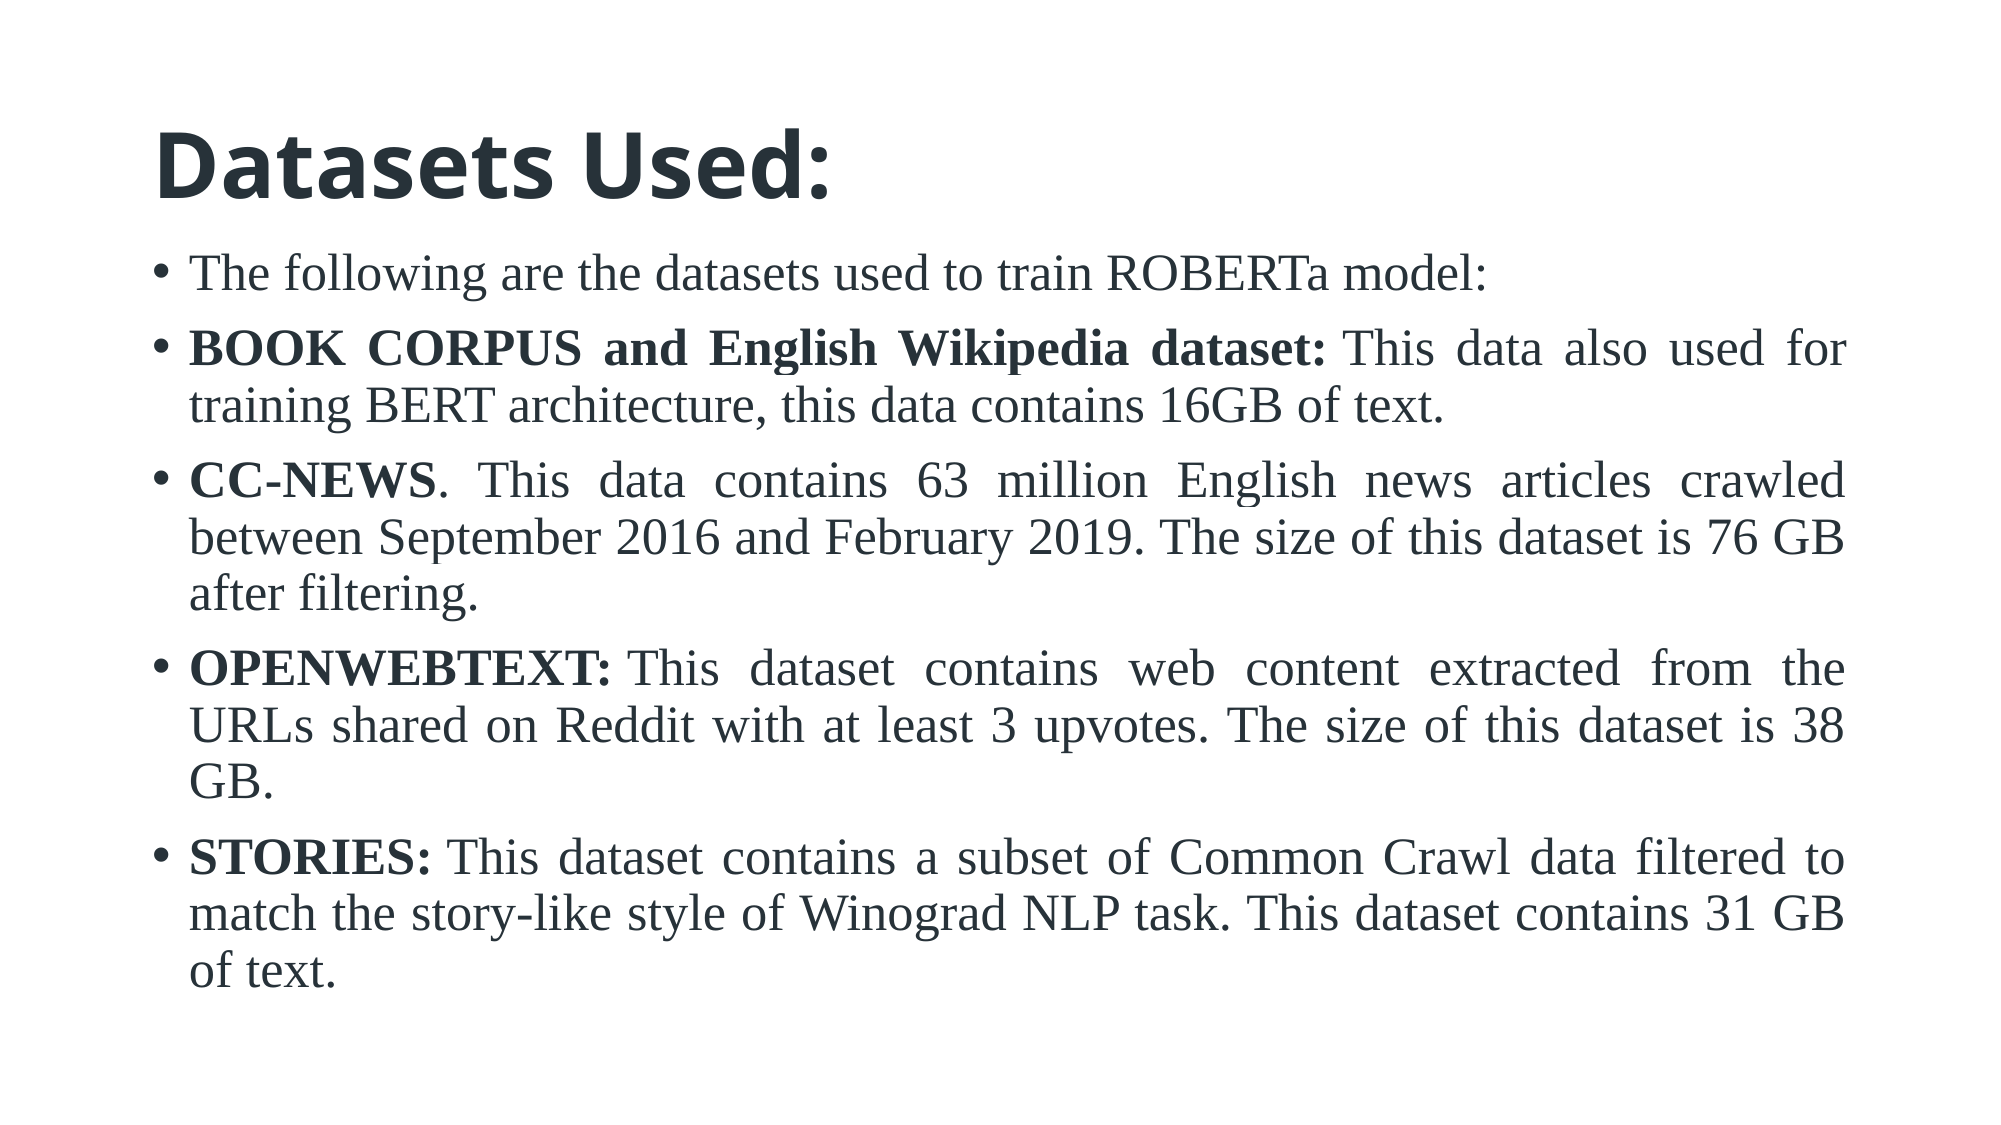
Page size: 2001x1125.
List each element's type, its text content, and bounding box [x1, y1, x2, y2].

list The following are the datasets used to train ROBERTa model: BOOK CORPUS and English Wikipedia dataset: This data also used for training BERT architecture, this data contains 16GB of text. CC-NEWS. This data contains 63 million English news articles crawled between September 2016 and February 2019. The size of this dataset is 76 GB after filtering. OPENWEBTEXT: This dataset contains web content extracted from the URLs shared on Reddit with at least 3 upvotes. The size of this dataset is 38 GB. STORIES: This dataset contains a subset of Common Crawl data filtered to match the story-like style of Winograd NLP task. This dataset contains 31 GB of text. [137, 237, 1863, 1014]
title Datasets Used: [137, 59, 1863, 237]
